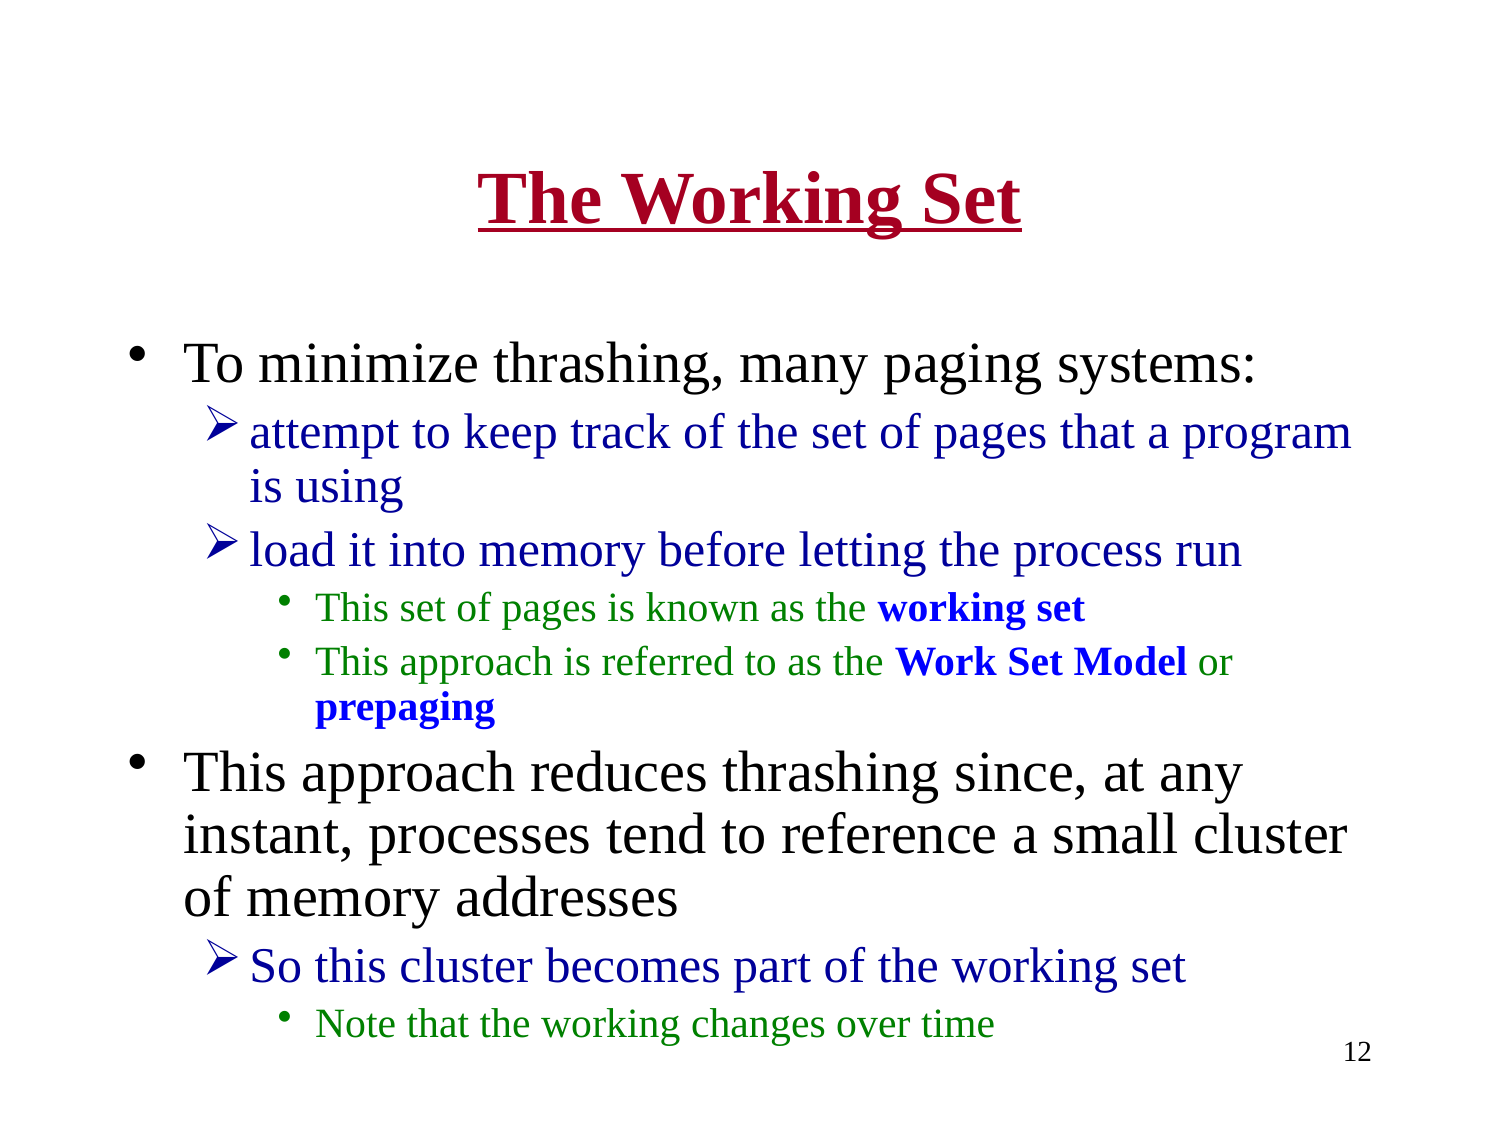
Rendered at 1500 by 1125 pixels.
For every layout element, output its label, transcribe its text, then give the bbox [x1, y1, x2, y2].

title The Working Set [112, 99, 1388, 288]
list To minimize thrashing, many paging systems: attempt to keep track of the set of pages that a program is using load it into memory before letting the process run This set of pages is known as the working set This approach is referred to as the Work Set Model or prepaging This approach reduces thrashing since, at any instant, processes tend to reference a small cluster of memory addresses So this cluster becomes part of the working set Note that the working changes over time [112, 324, 1388, 1000]
slide_number 12 [1074, 1025, 1388, 1100]
